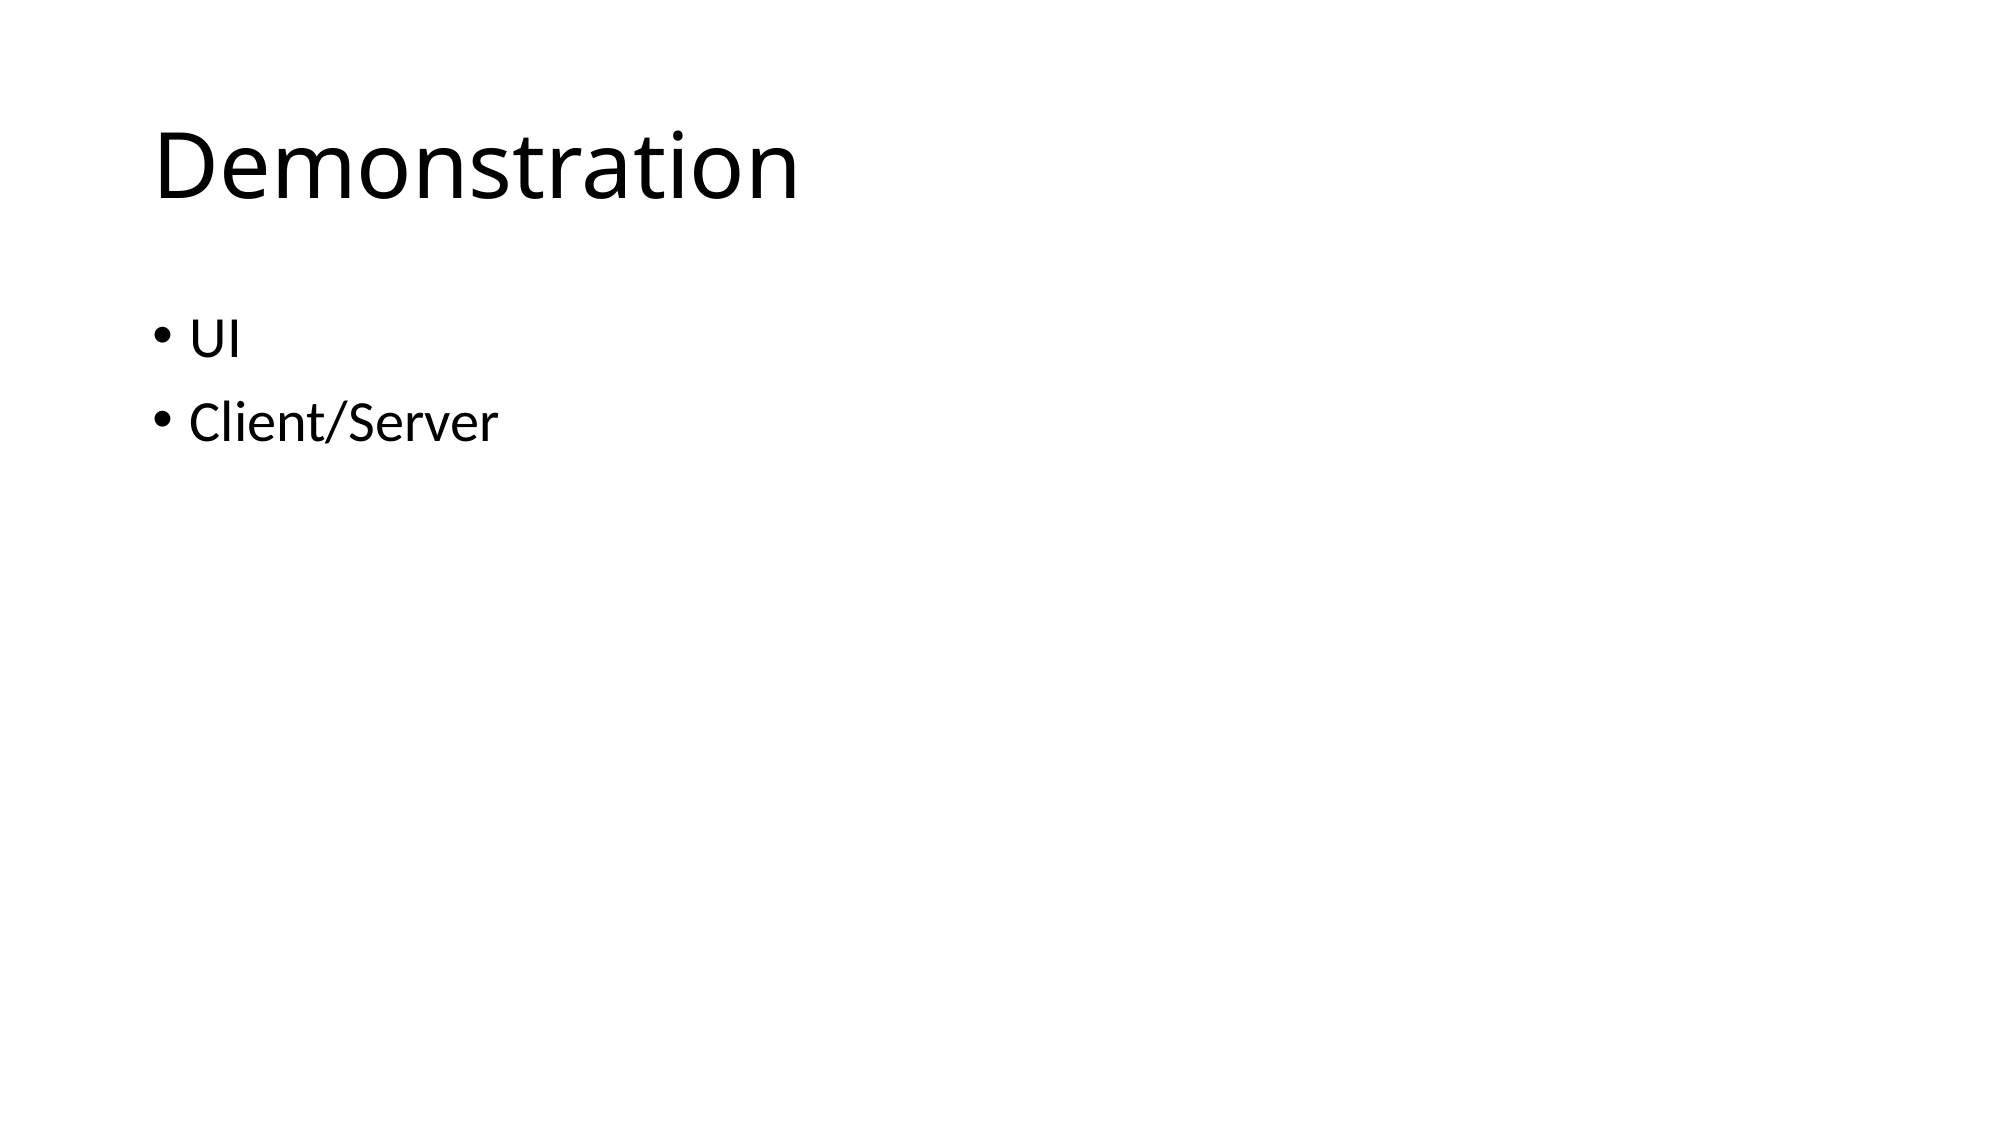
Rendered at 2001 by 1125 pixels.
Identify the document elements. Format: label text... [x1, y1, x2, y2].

list UI Client/Server [137, 299, 1863, 1014]
title Demonstration [137, 59, 1863, 278]
